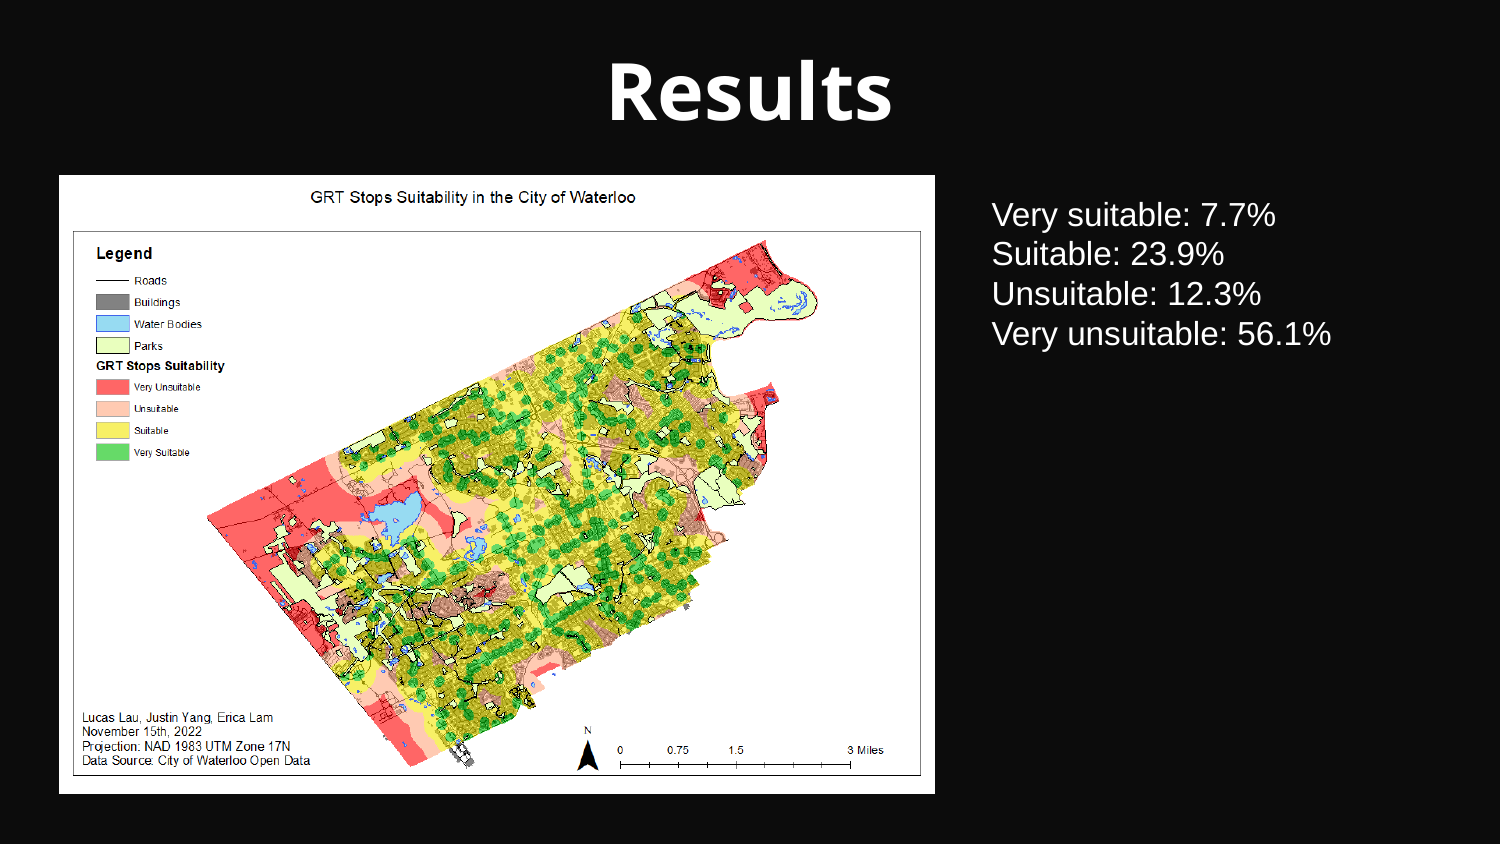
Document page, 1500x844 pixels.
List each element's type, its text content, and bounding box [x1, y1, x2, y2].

text_box Very suitable: 7.7% Suitable: 23.9% Unsuitable: 12.3% Very unsuitable: 56.1% [976, 177, 1464, 368]
picture [59, 175, 935, 794]
text_box Results [196, 35, 1304, 142]
